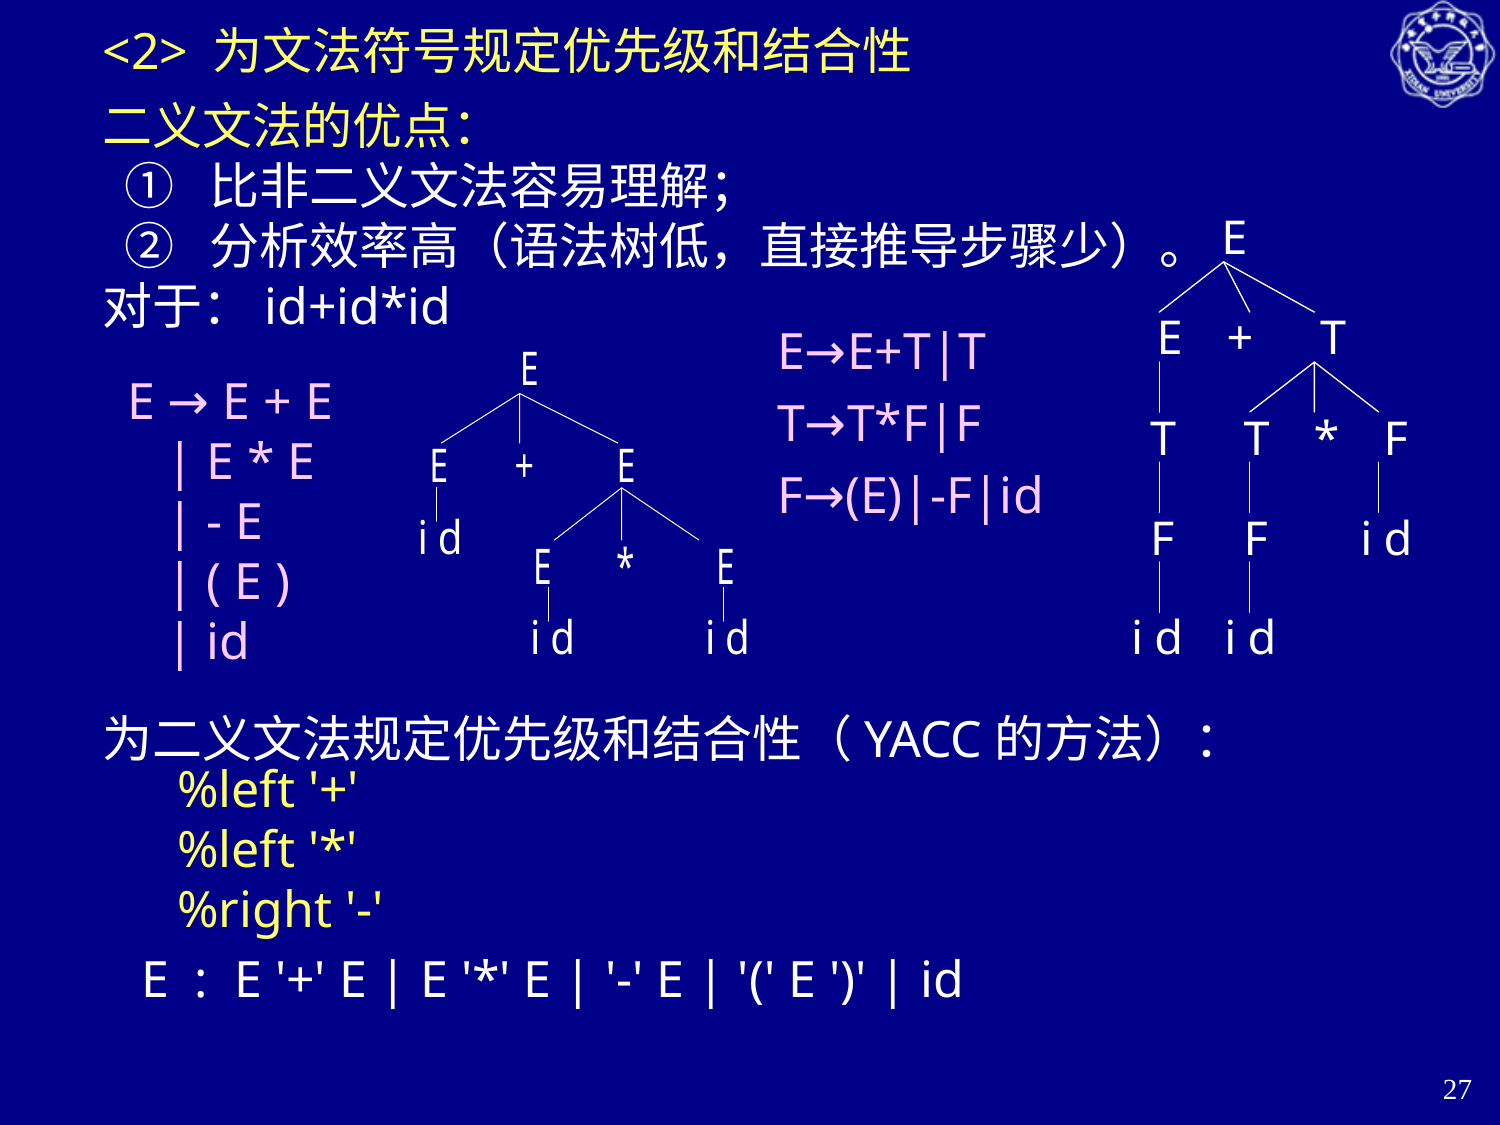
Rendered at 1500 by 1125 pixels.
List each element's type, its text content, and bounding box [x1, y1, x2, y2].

text_box %left '+' %left '*' %right '-' [162, 749, 550, 945]
text_box 二义文法的优点： ① 比非二义文法容易理解； ② 分析效率高（语法树低，直接推导步骤少）。 对于：id+id*id [87, 87, 1313, 343]
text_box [1124, 199, 1413, 676]
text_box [412, 330, 751, 676]
text_box E → E + E | E * E | - E | ( E ) | id [112, 362, 400, 678]
picture [1389, 0, 1500, 113]
slide_number 27 [1174, 1062, 1488, 1125]
text_box E→E+T|T T→T*F|F F→(E)|-F|id [762, 299, 1119, 531]
title <2> 为文法符号规定优先级和结合性 [87, 12, 1013, 87]
text_box 为二义文法规定优先级和结合性（YACC的方法）： E : E '+' E | E '*' E | '-' E | '(' E ')' | id [87, 699, 1450, 1015]
